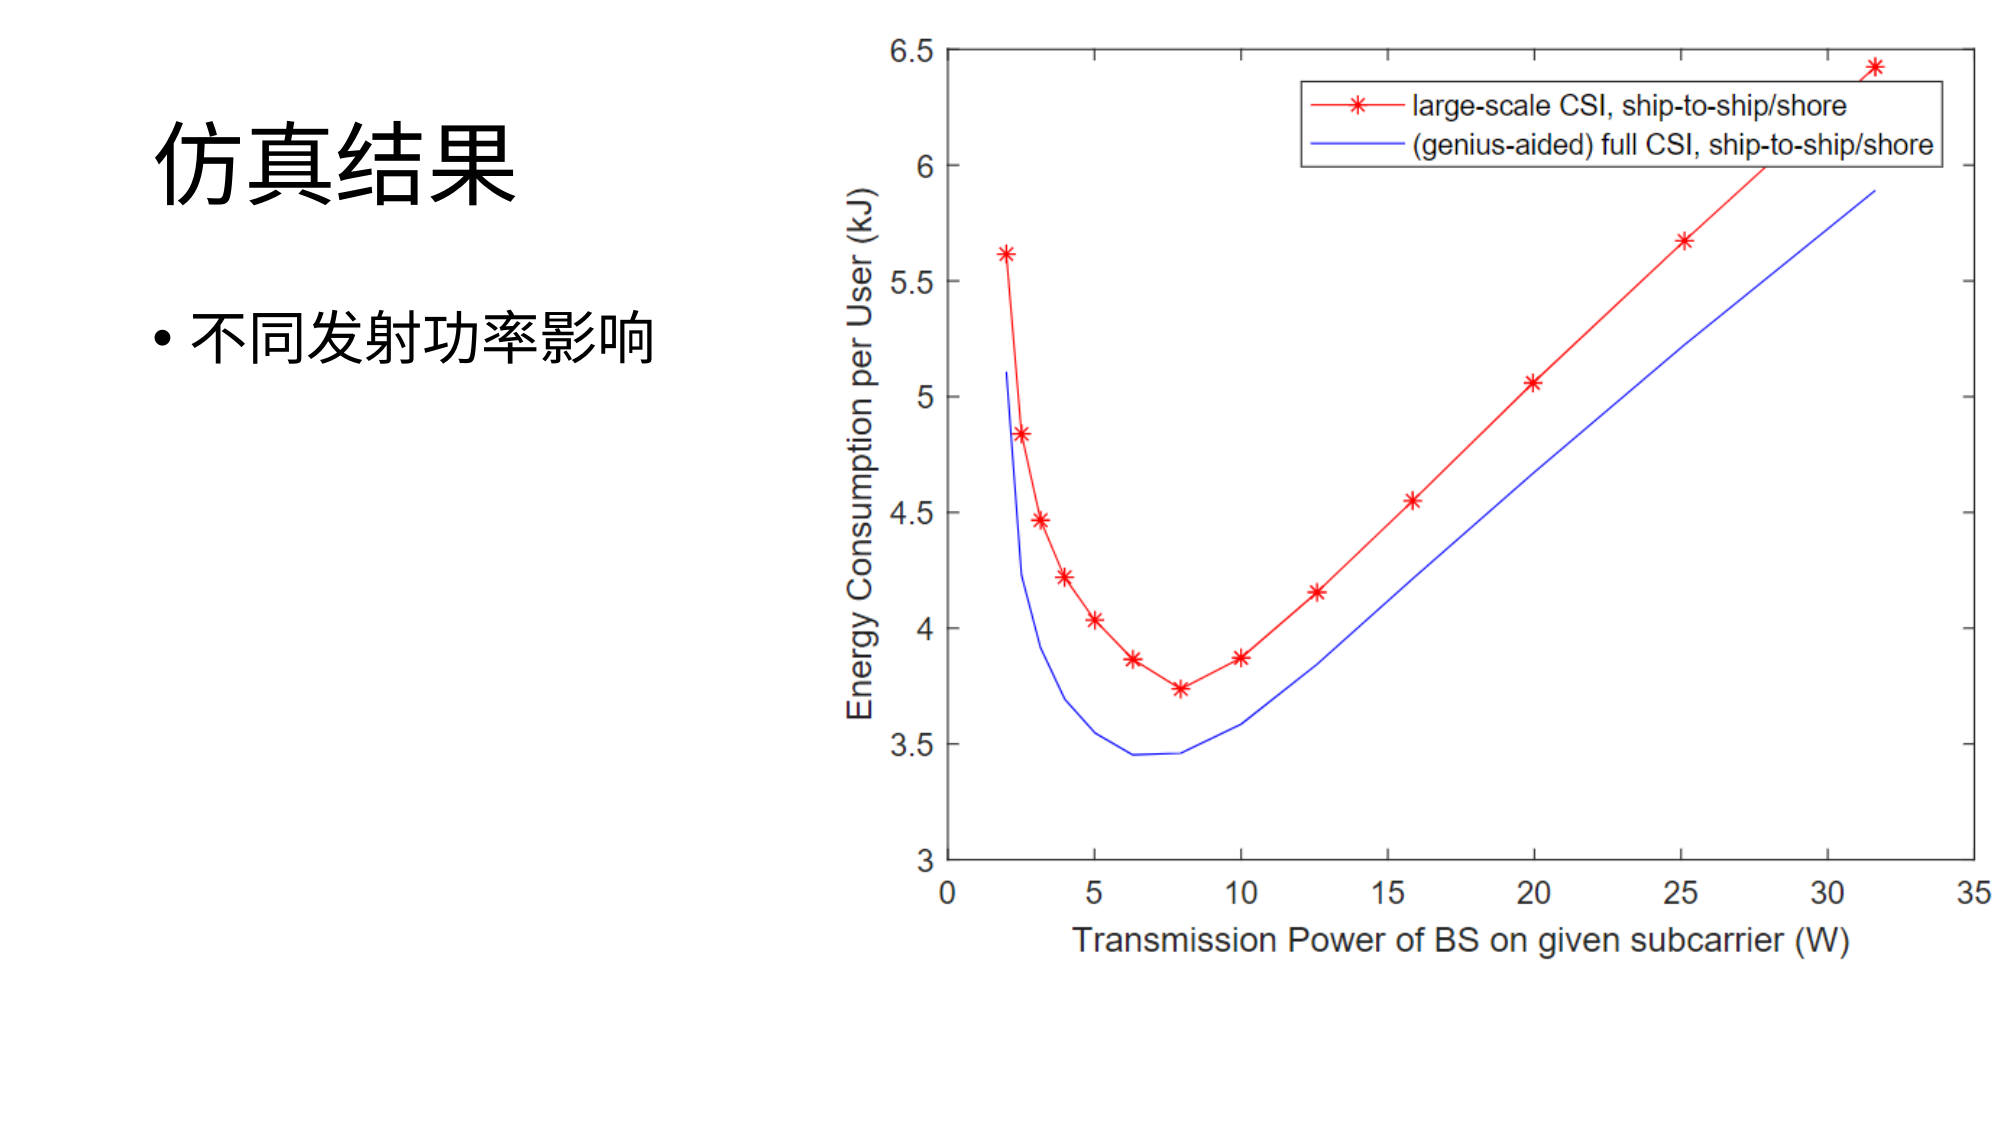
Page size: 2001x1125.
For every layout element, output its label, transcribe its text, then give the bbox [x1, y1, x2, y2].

list 不同发射功率影响 [137, 301, 1863, 1016]
title 仿真结果 [137, 59, 789, 278]
picture [789, 0, 2000, 978]
